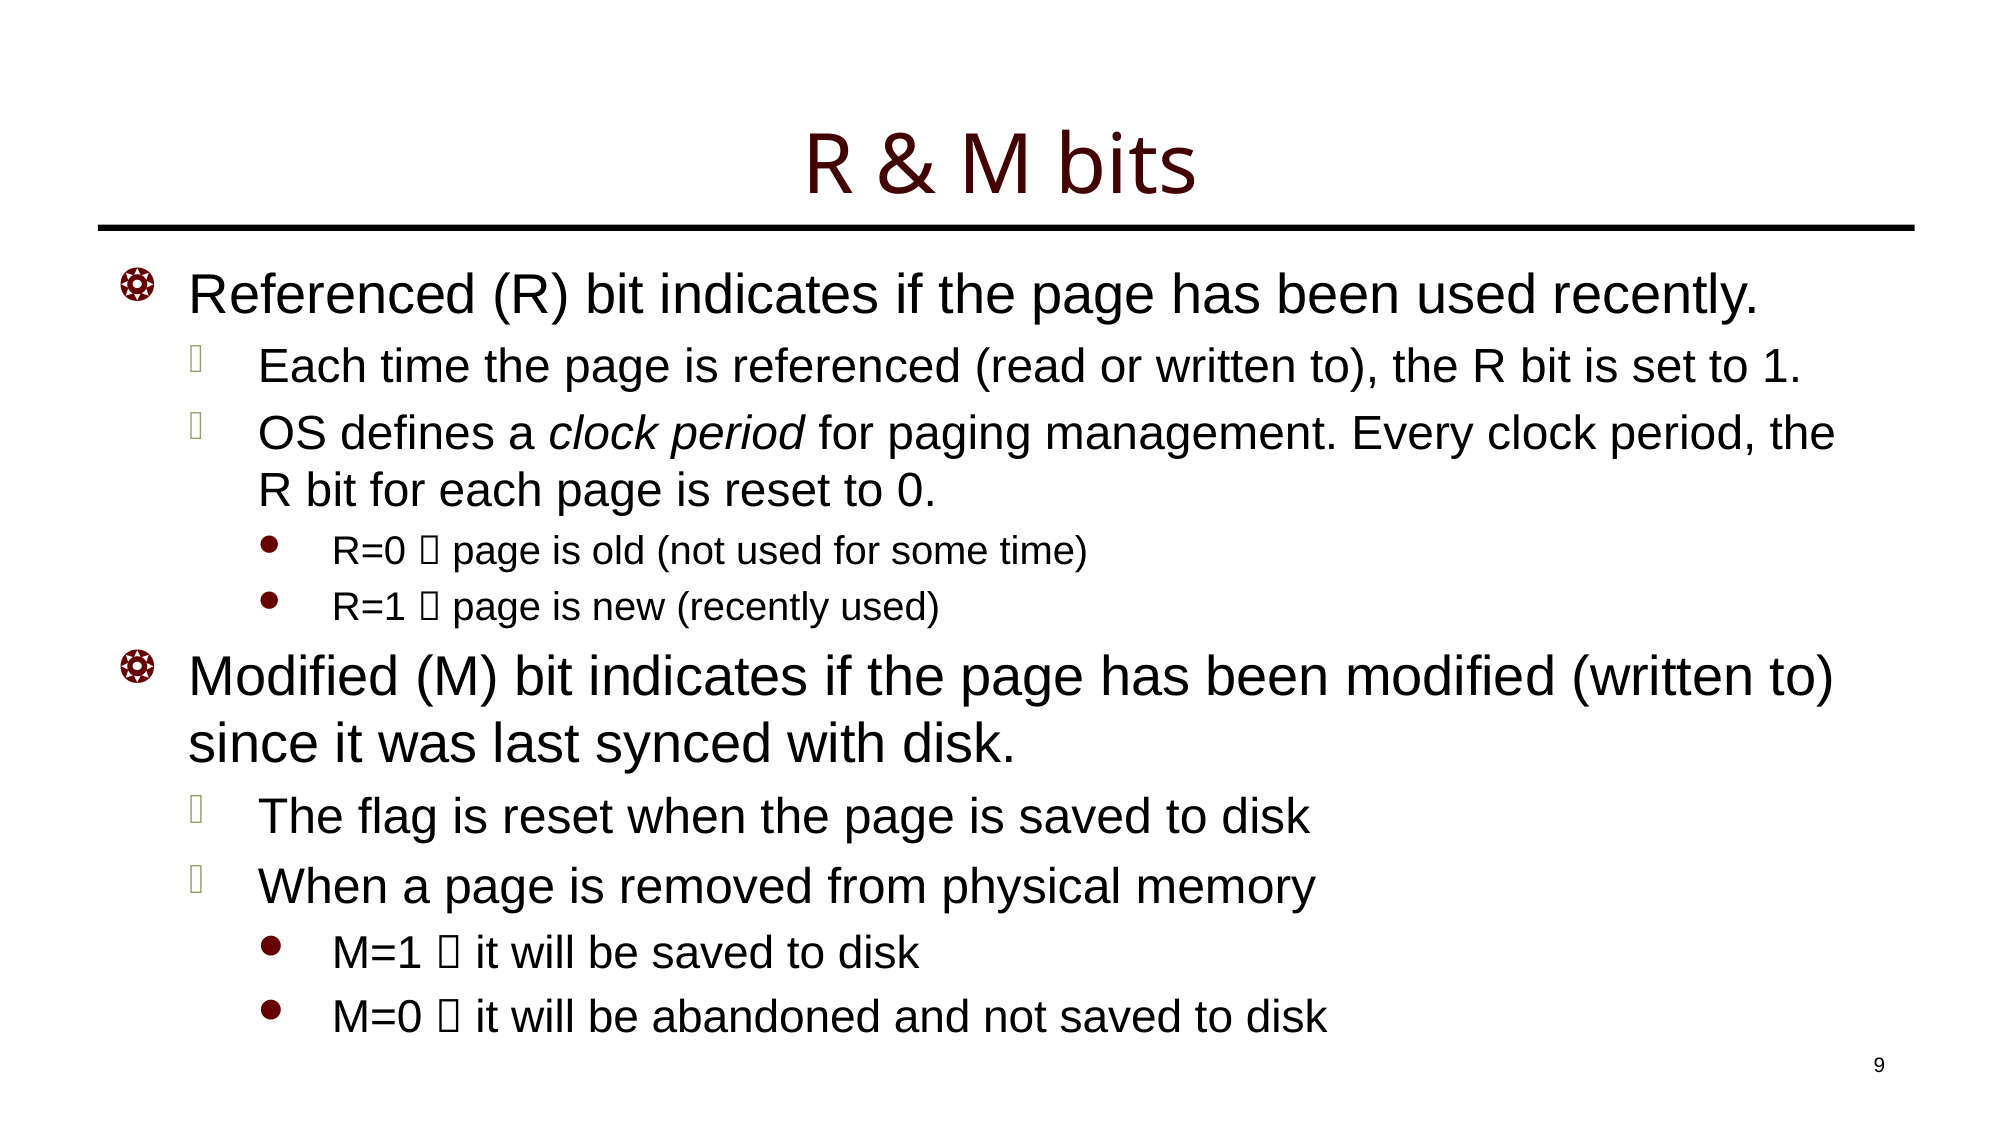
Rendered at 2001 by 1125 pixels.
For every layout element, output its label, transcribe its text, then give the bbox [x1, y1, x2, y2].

slide_number 9 [1483, 1043, 1901, 1120]
list Referenced (R) bit indicates if the page has been used recently. Each time the page is referenced (read or written to), the R bit is set to 1. OS defines a clock period for paging management. Every clock period, the R bit for each page is reset to 0. R=0  page is old (not used for some time) R=1  page is new (recently used) Modified (M) bit indicates if the page has been modified (written to) since it was last synced with disk. The flag is reset when the page is saved to disk When a page is removed from physical memory M=1  it will be saved to disk M=0  it will be abandoned and not saved to disk [99, 249, 1888, 1065]
title R & M bits [99, 66, 1902, 218]
